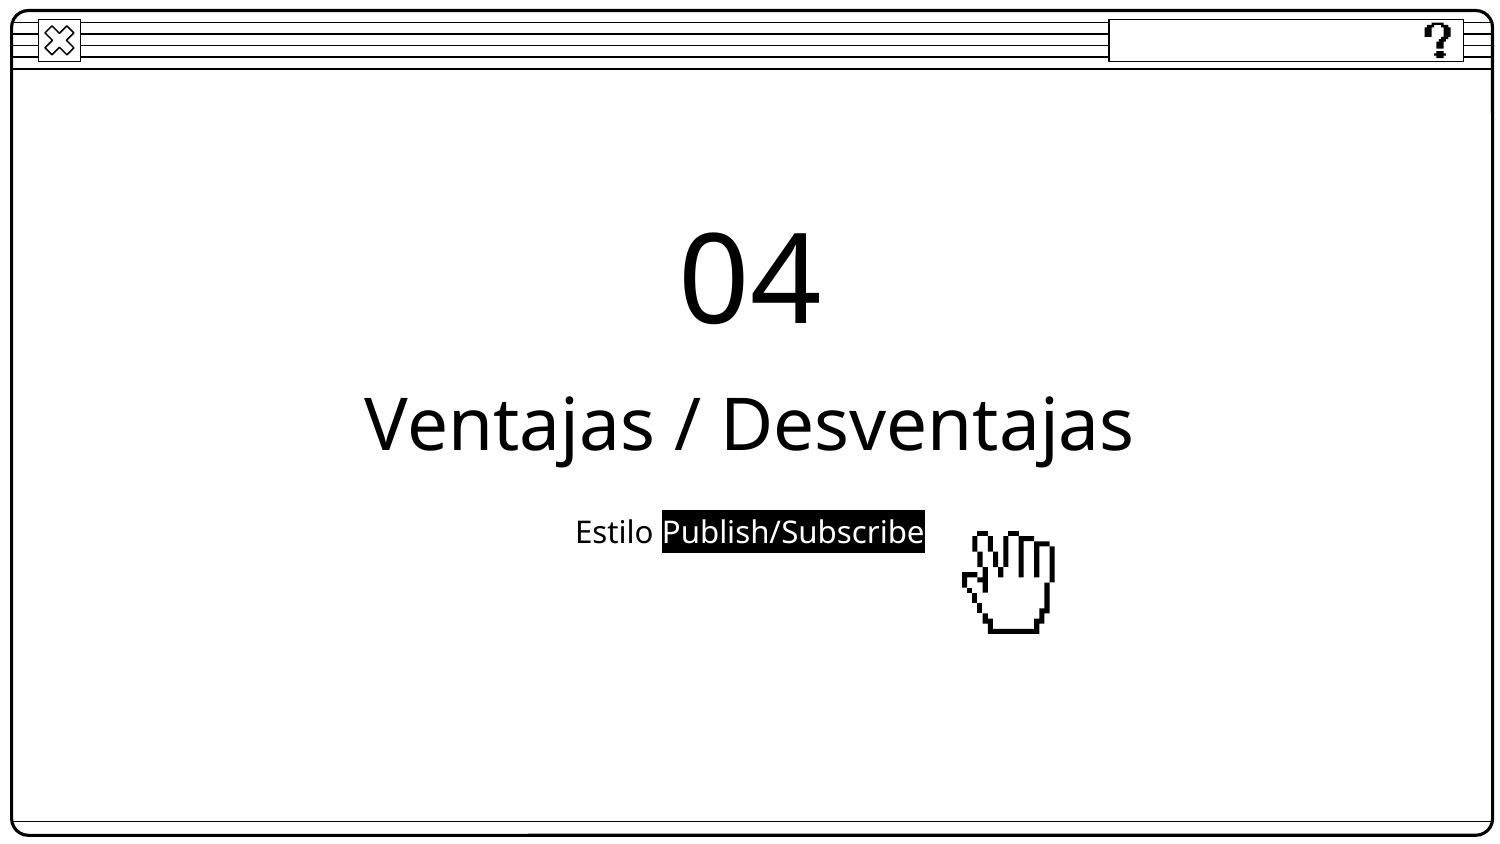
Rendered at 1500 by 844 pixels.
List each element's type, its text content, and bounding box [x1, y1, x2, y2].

title Ventajas / Desventajas [215, 352, 1285, 491]
subtitle Estilo Publish/Subscribe [215, 505, 1285, 557]
title 04 [491, 203, 1009, 342]
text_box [961, 530, 1055, 635]
